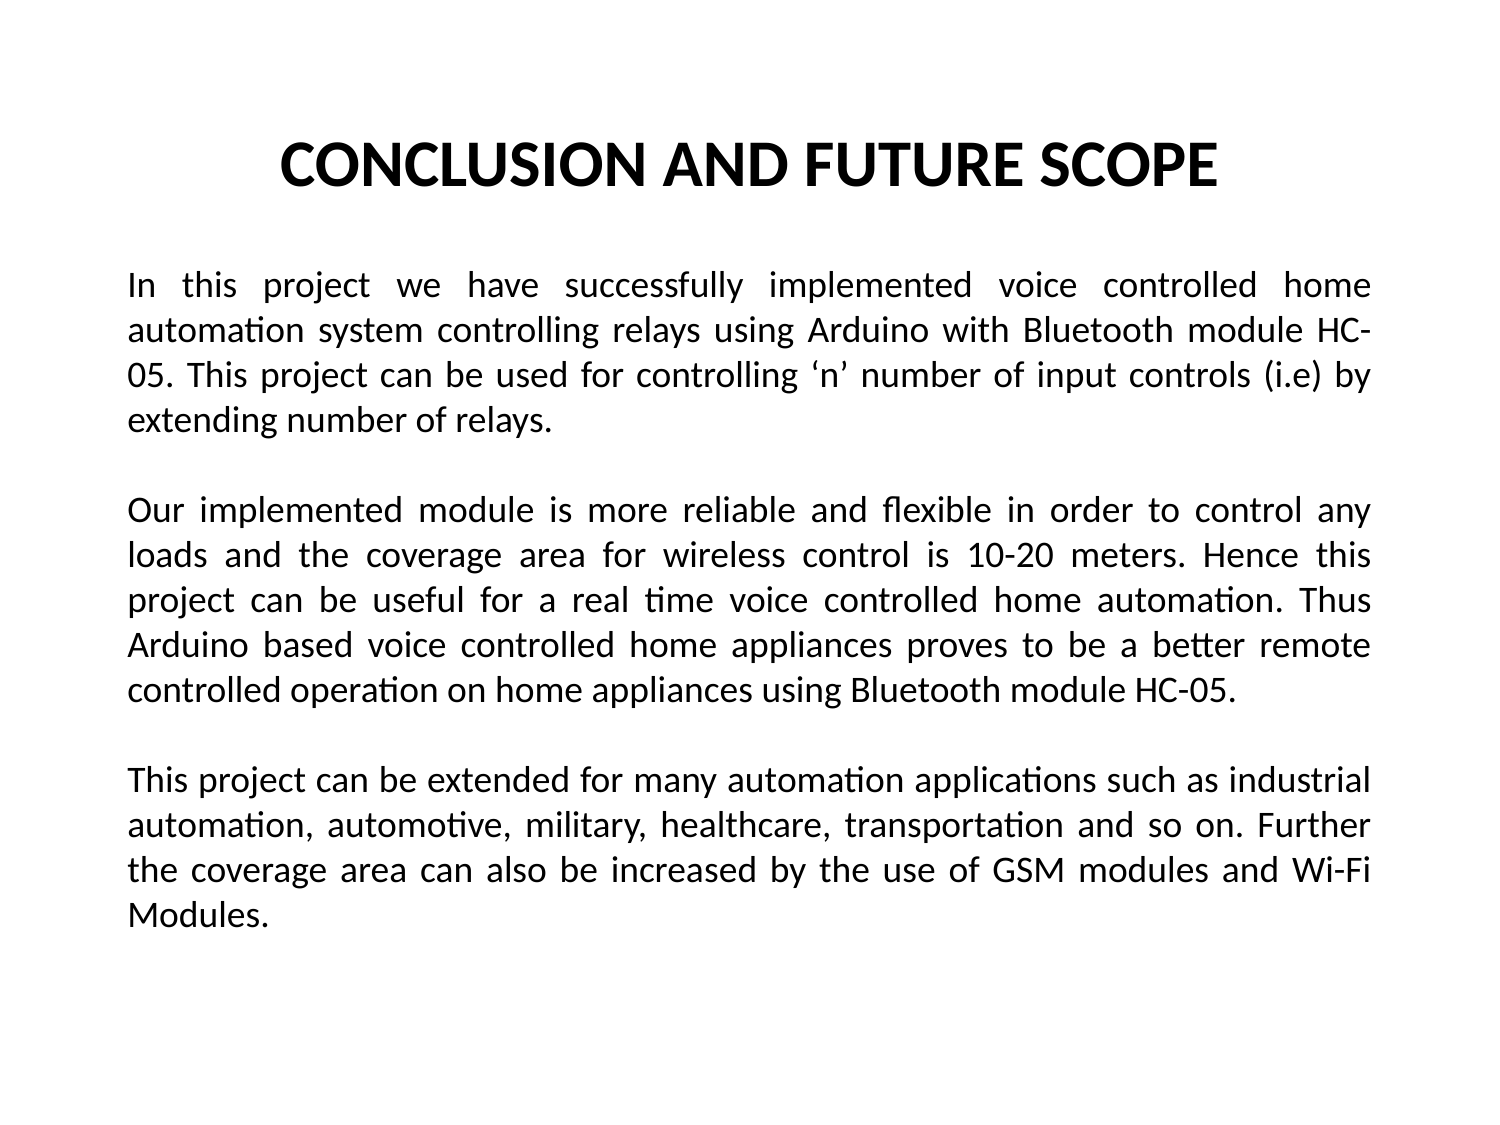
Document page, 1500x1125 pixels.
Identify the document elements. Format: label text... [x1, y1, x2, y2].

text_box CONCLUSION AND FUTURE SCOPE In this project we have successfully implemented voice controlled home automation system controlling relays using Arduino with Bluetooth module HC-05. This project can be used for controlling ‘n’ number of input controls (i.e) by extending number of relays. Our implemented module is more reliable and flexible in order to control any loads and the coverage area for wireless control is 10-20 meters. Hence this project can be useful for a real time voice controlled home automation. Thus Arduino based voice controlled home appliances proves to be a better remote controlled operation on home appliances using Bluetooth module HC-05. This project can be extended for many automation applications such as industrial automation, automotive, military, healthcare, transportation and so on. Further the coverage area can also be increased by the use of GSM modules and Wi-Fi Modules. [112, 112, 1388, 988]
